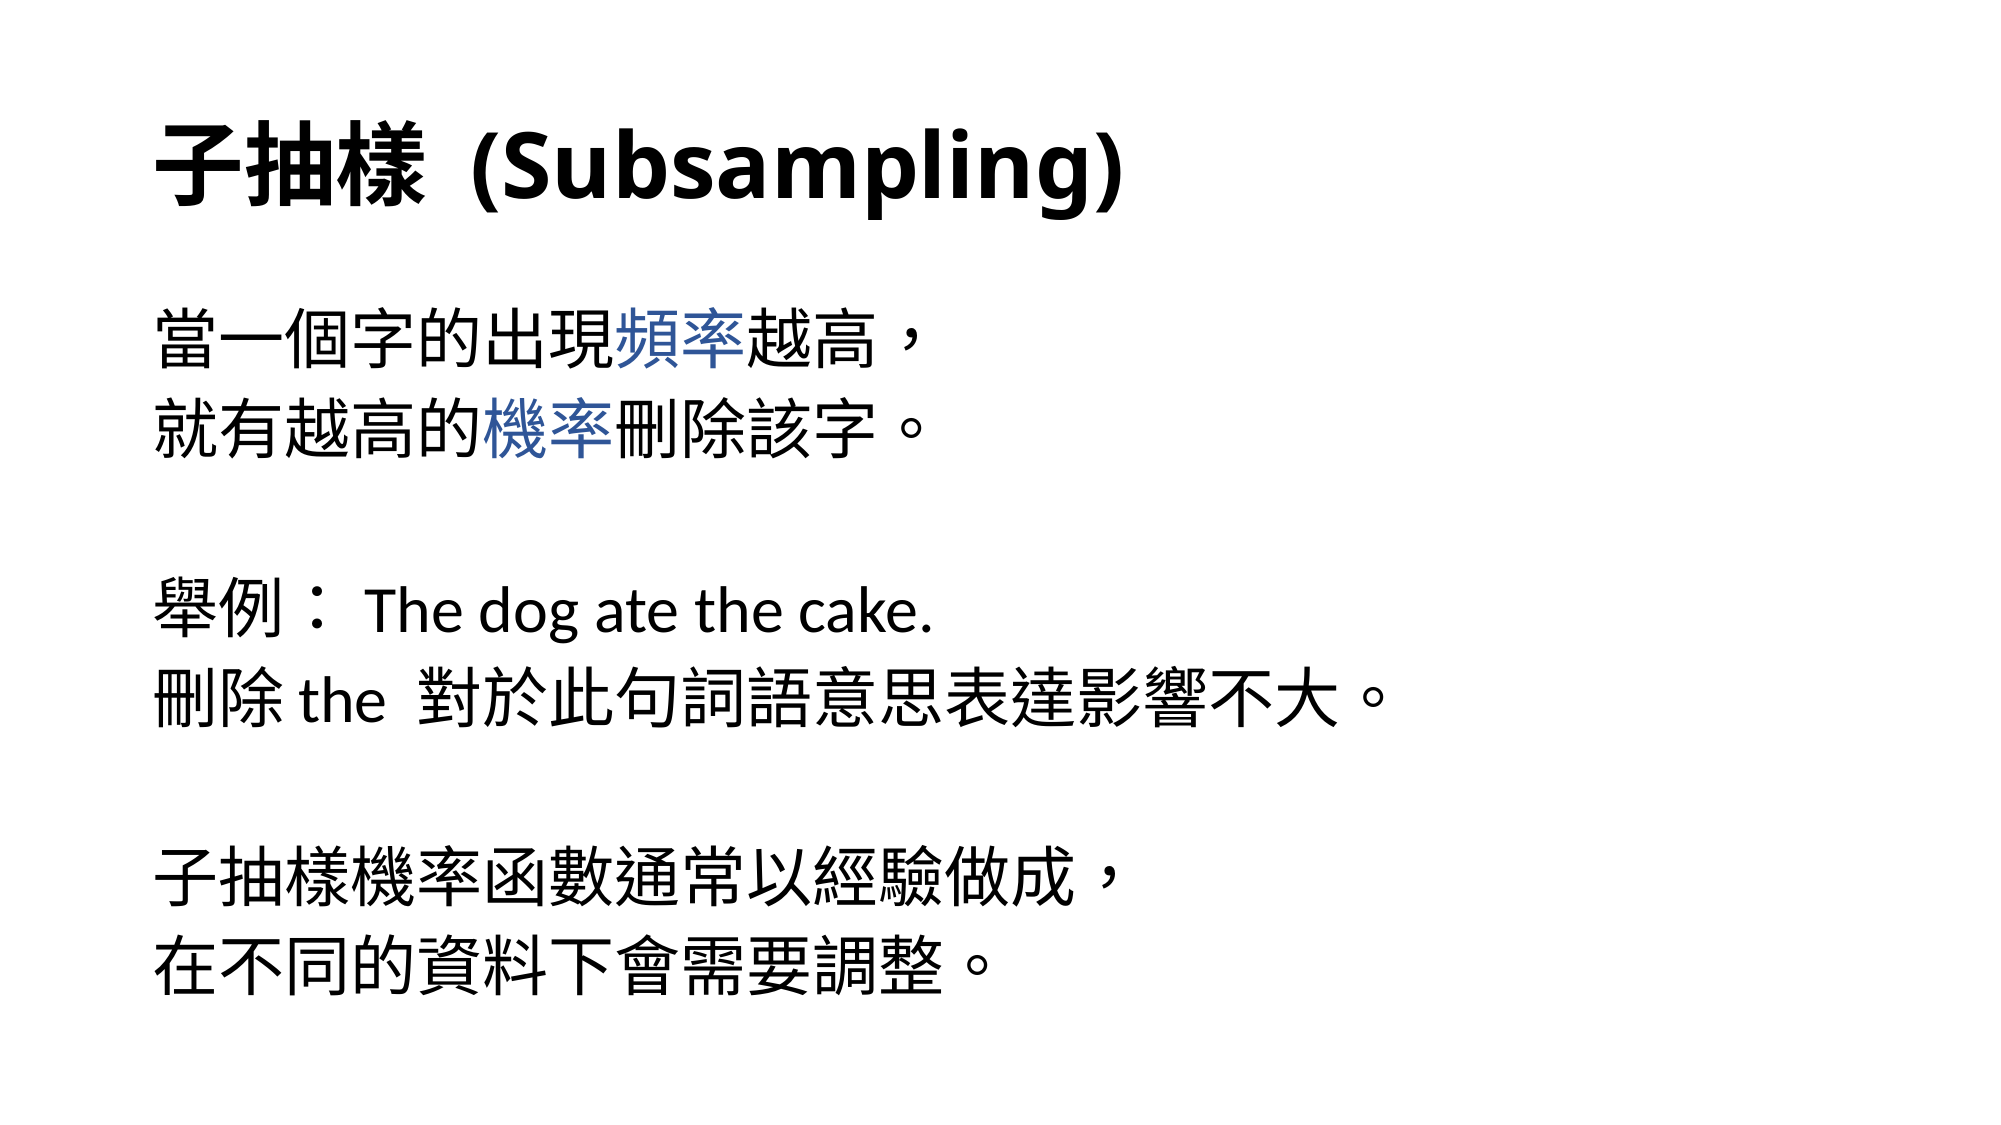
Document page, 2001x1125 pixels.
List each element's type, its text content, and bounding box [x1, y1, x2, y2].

title 子抽樣 (Subsampling) [137, 59, 1863, 278]
list 當一個字的出現頻率越高， 就有越高的機率刪除該字。 舉例：The dog ate the cake. 刪除the 對於此句詞語意思表達影響不大。 子抽樣機率函數通常以經驗做成， 在不同的資料下會需要調整。 [137, 299, 1863, 1014]
